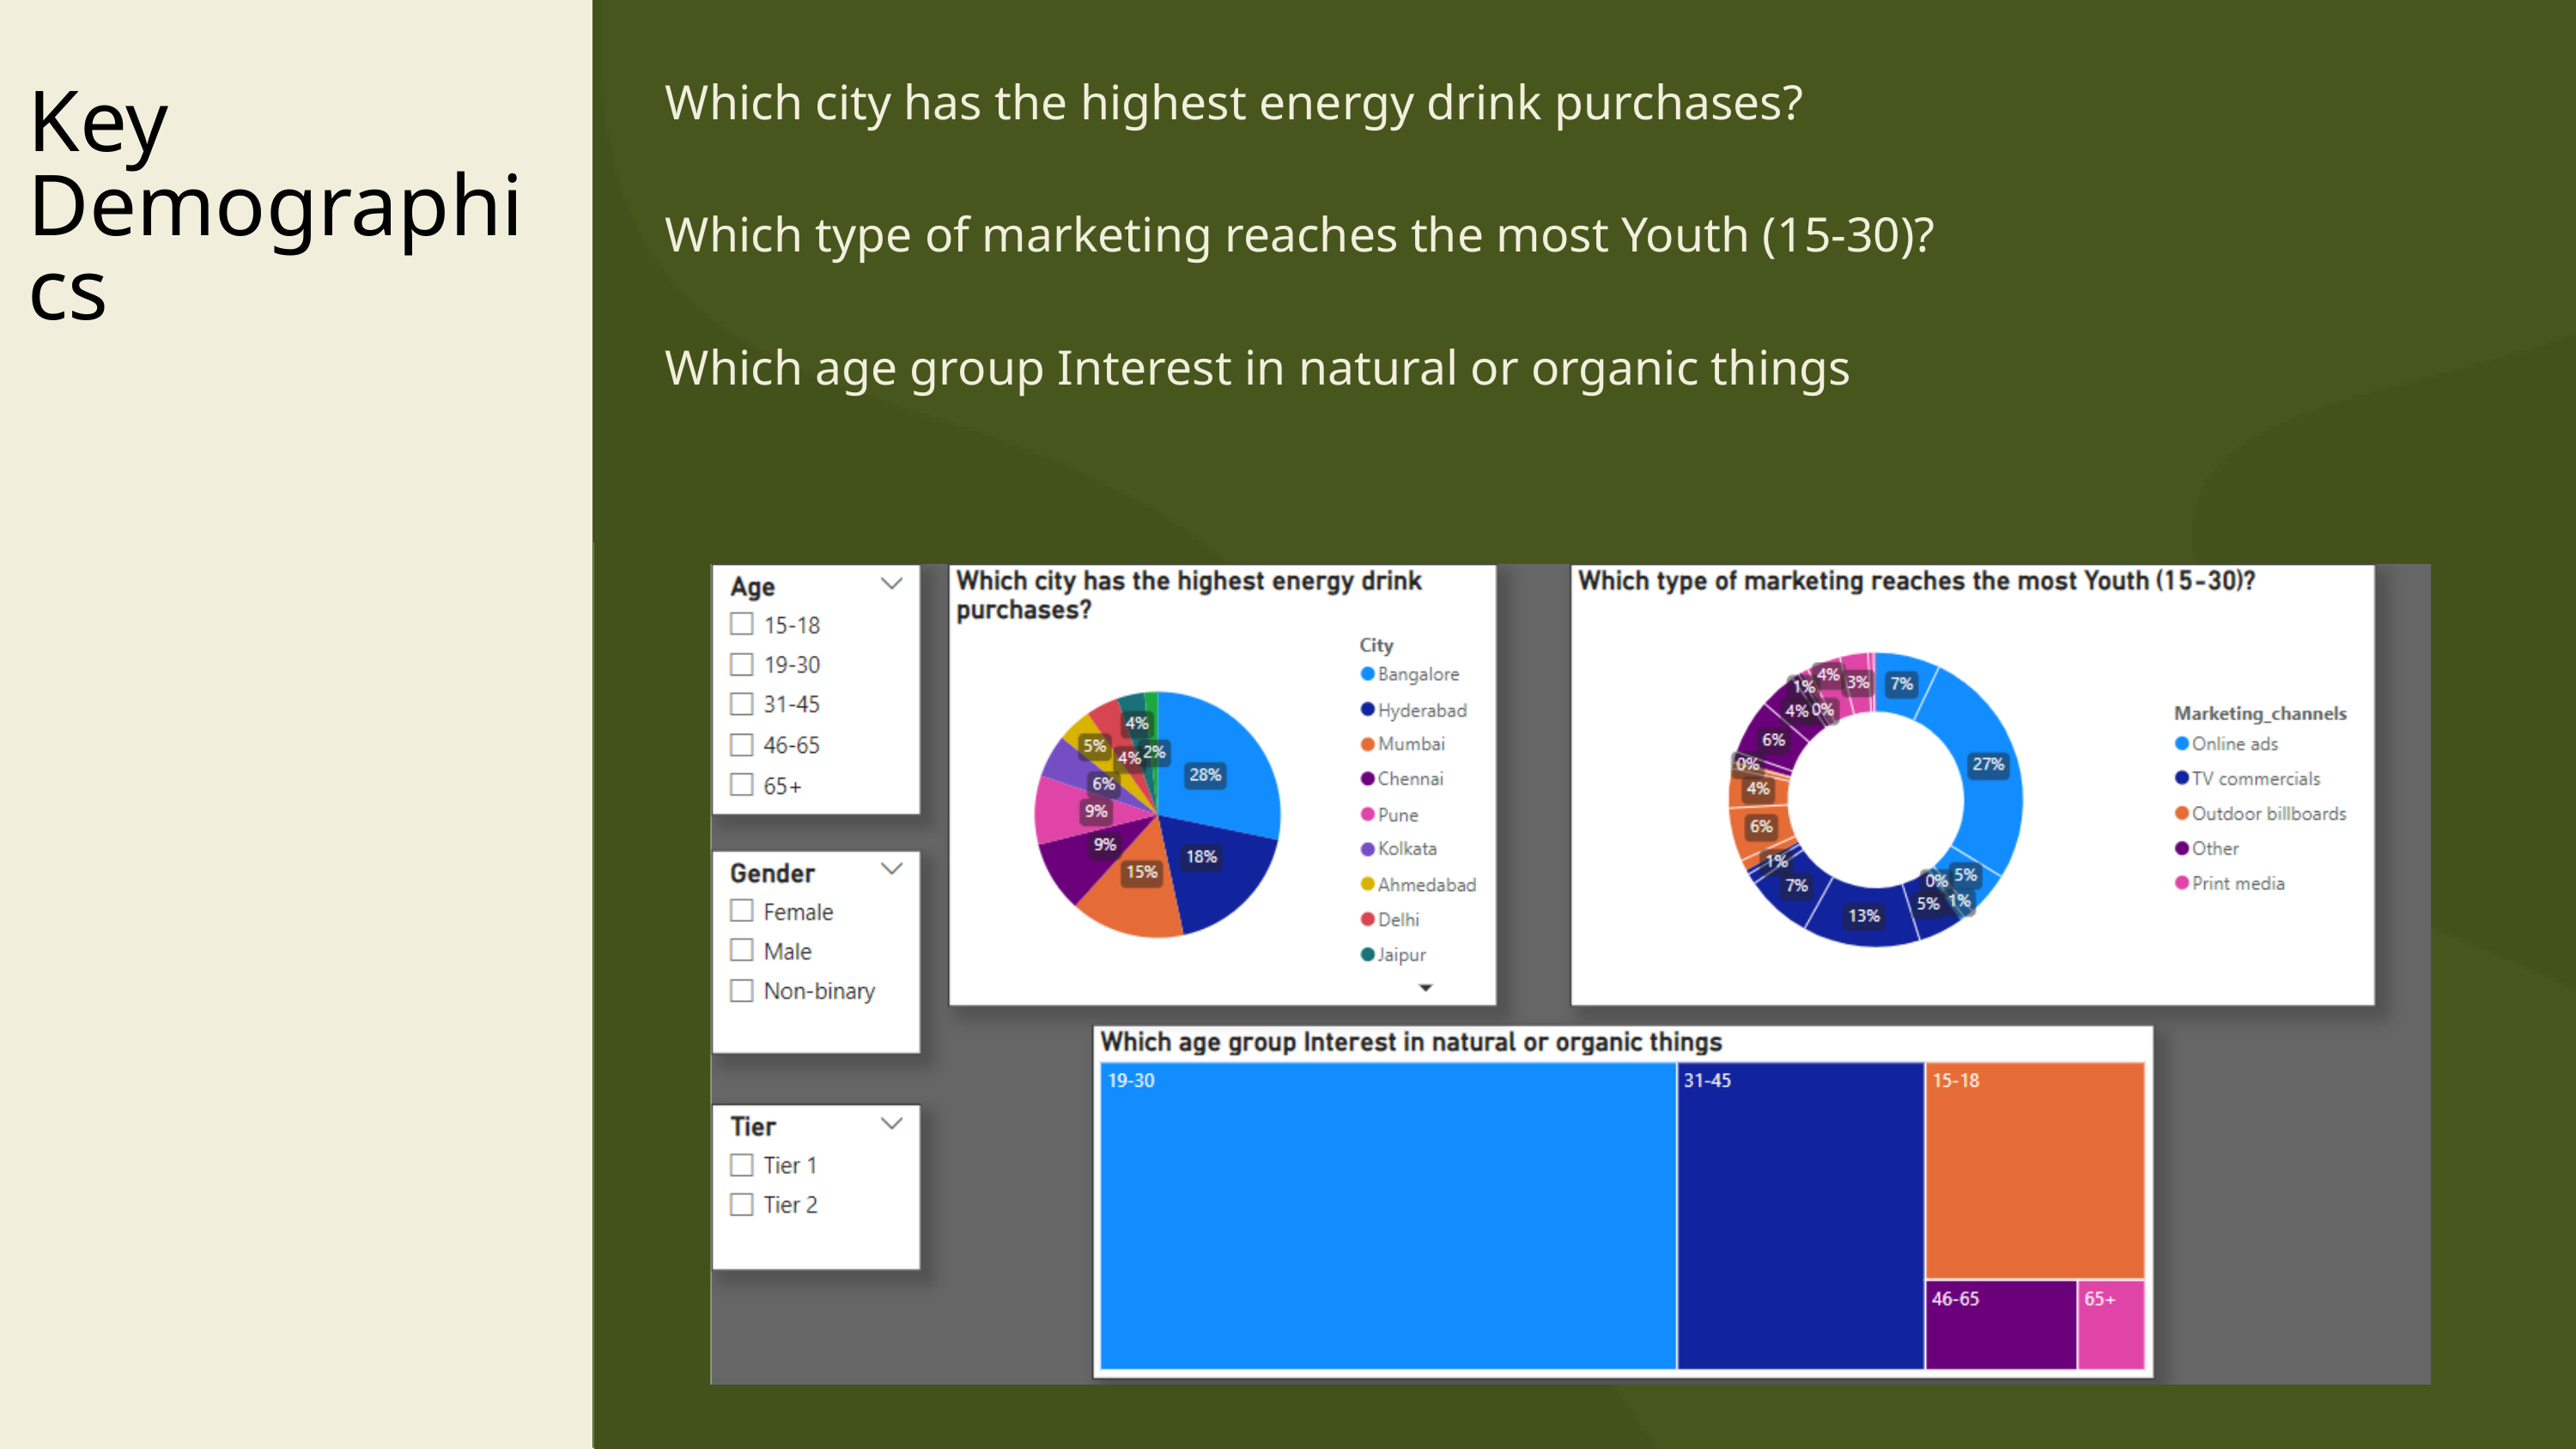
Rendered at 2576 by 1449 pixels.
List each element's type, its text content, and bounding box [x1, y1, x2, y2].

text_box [593, 0, 2576, 1449]
text_box Key Demographics [27, 83, 558, 336]
